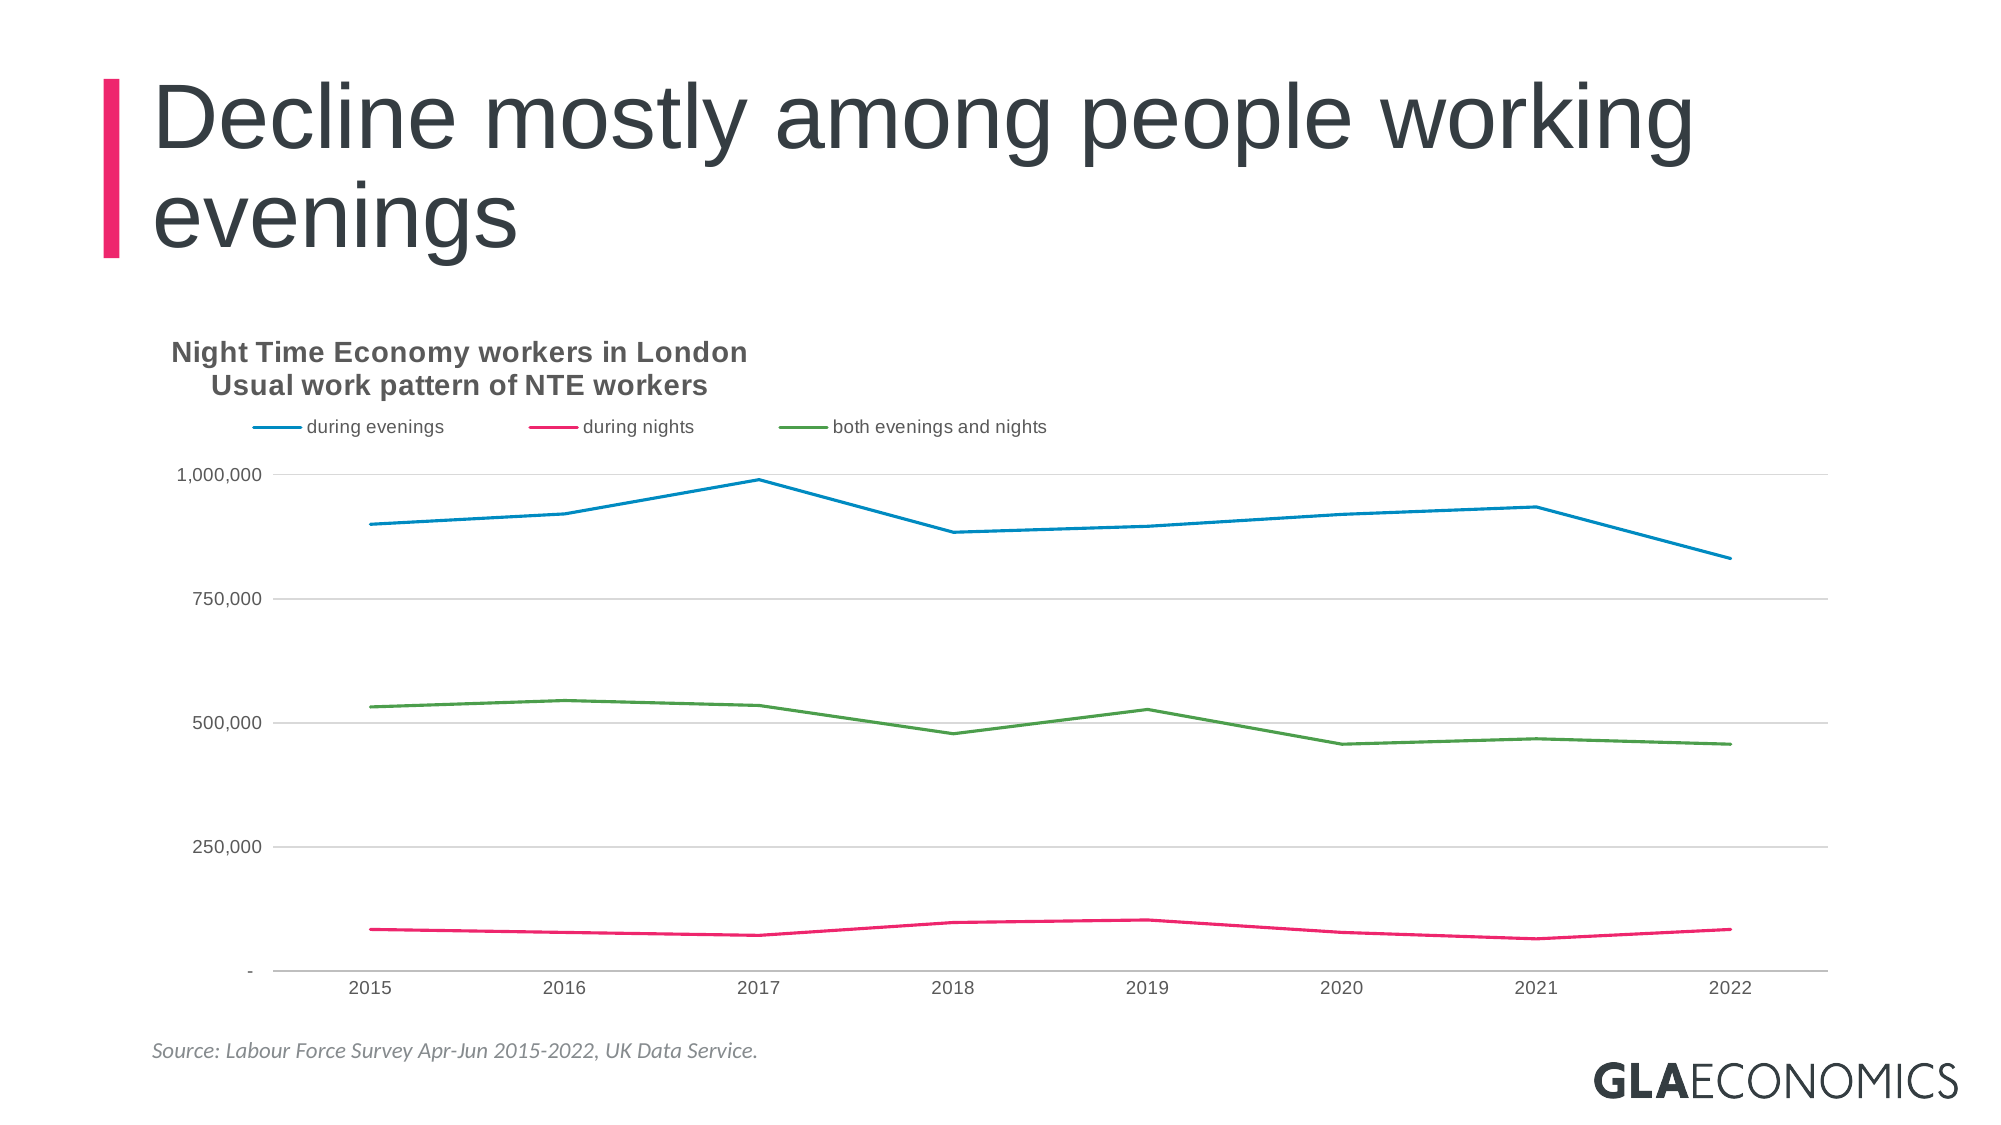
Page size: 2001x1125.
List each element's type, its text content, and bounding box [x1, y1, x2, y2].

text_box Source: Labour Force Survey Apr-Jun 2015-2022, UK Data Service. [137, 1028, 1541, 1071]
picture [1594, 1062, 1958, 1099]
title Decline mostly among people working evenings [137, 59, 1863, 278]
chart [137, 299, 1863, 1014]
